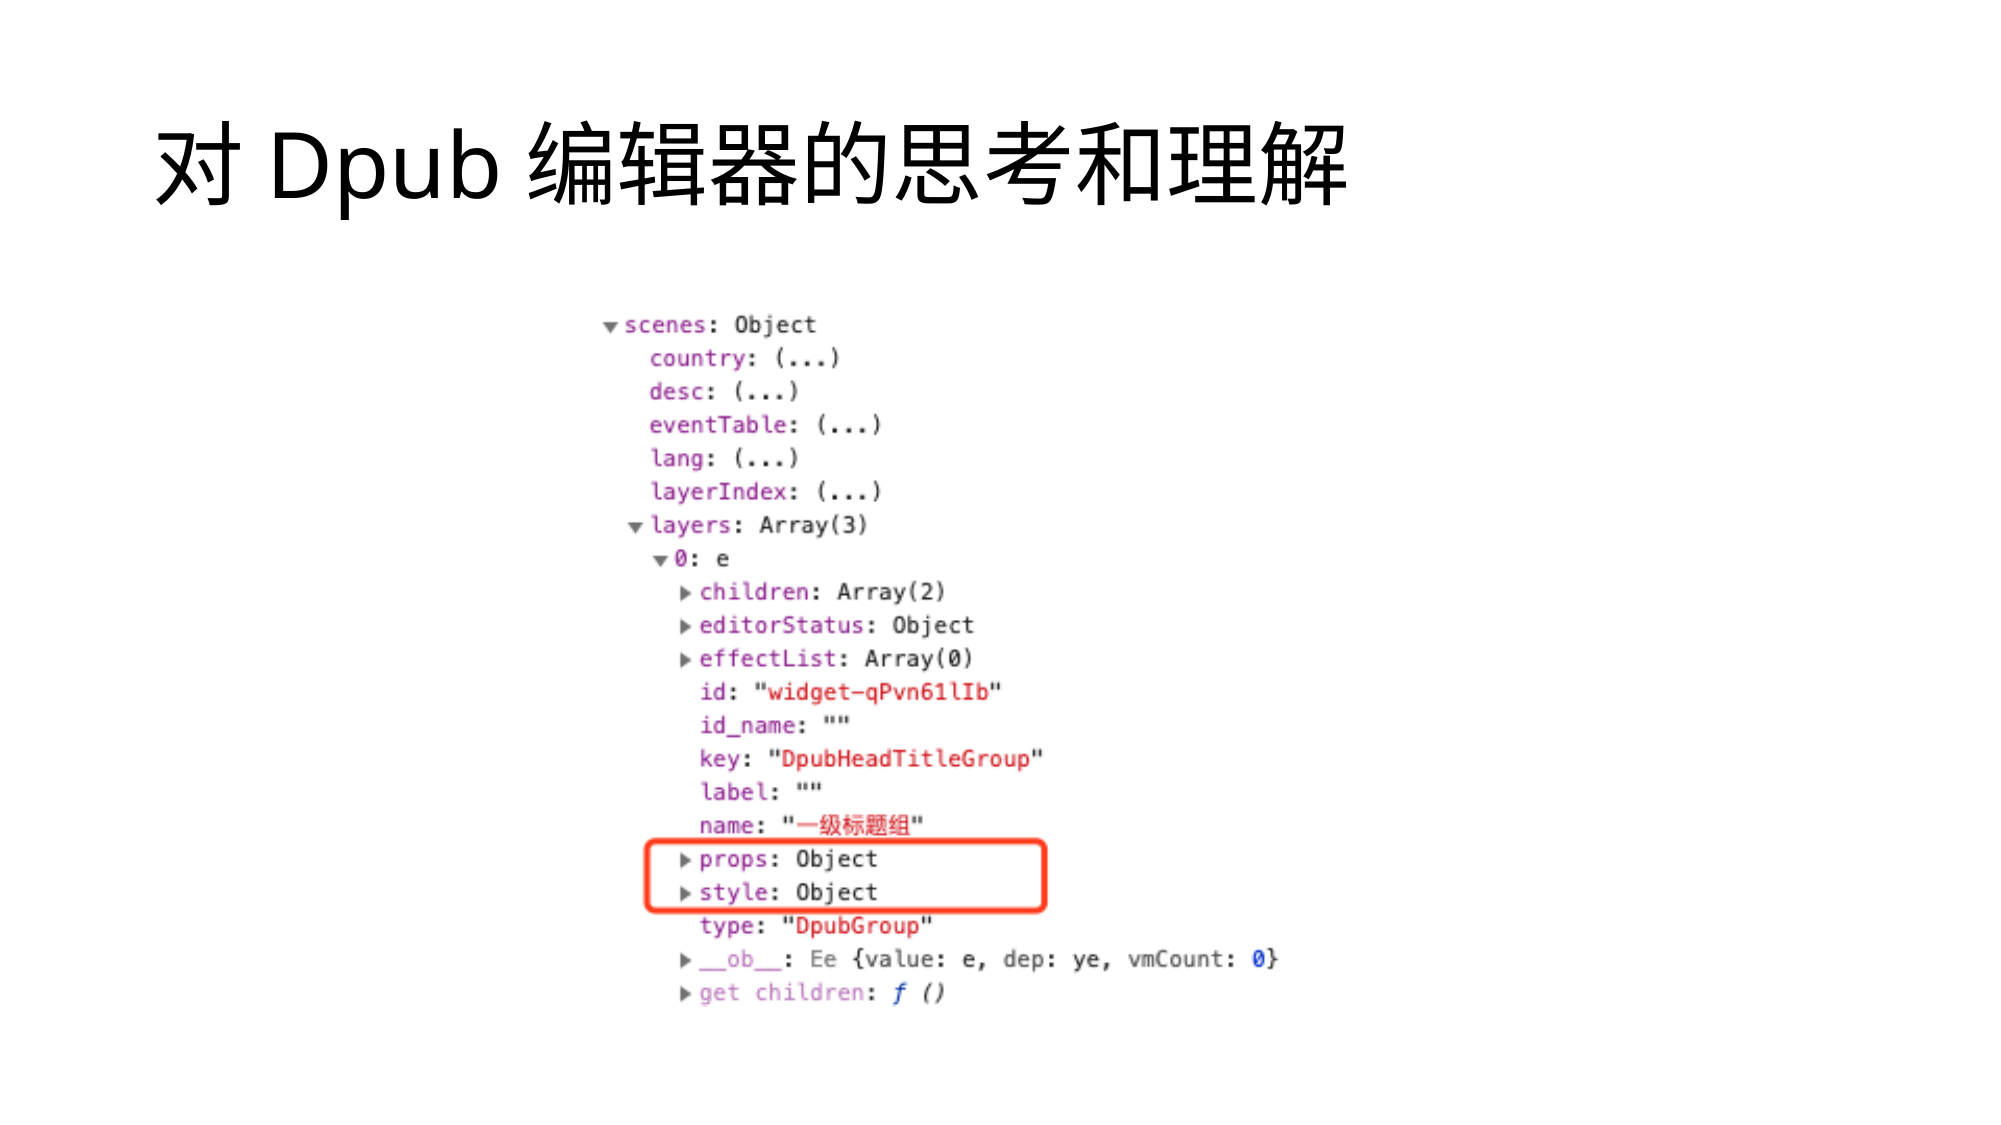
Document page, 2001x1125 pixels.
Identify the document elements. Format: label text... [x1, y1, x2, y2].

title 对Dpub编辑器的思考和理解 [137, 59, 1863, 278]
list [514, 306, 1486, 1007]
